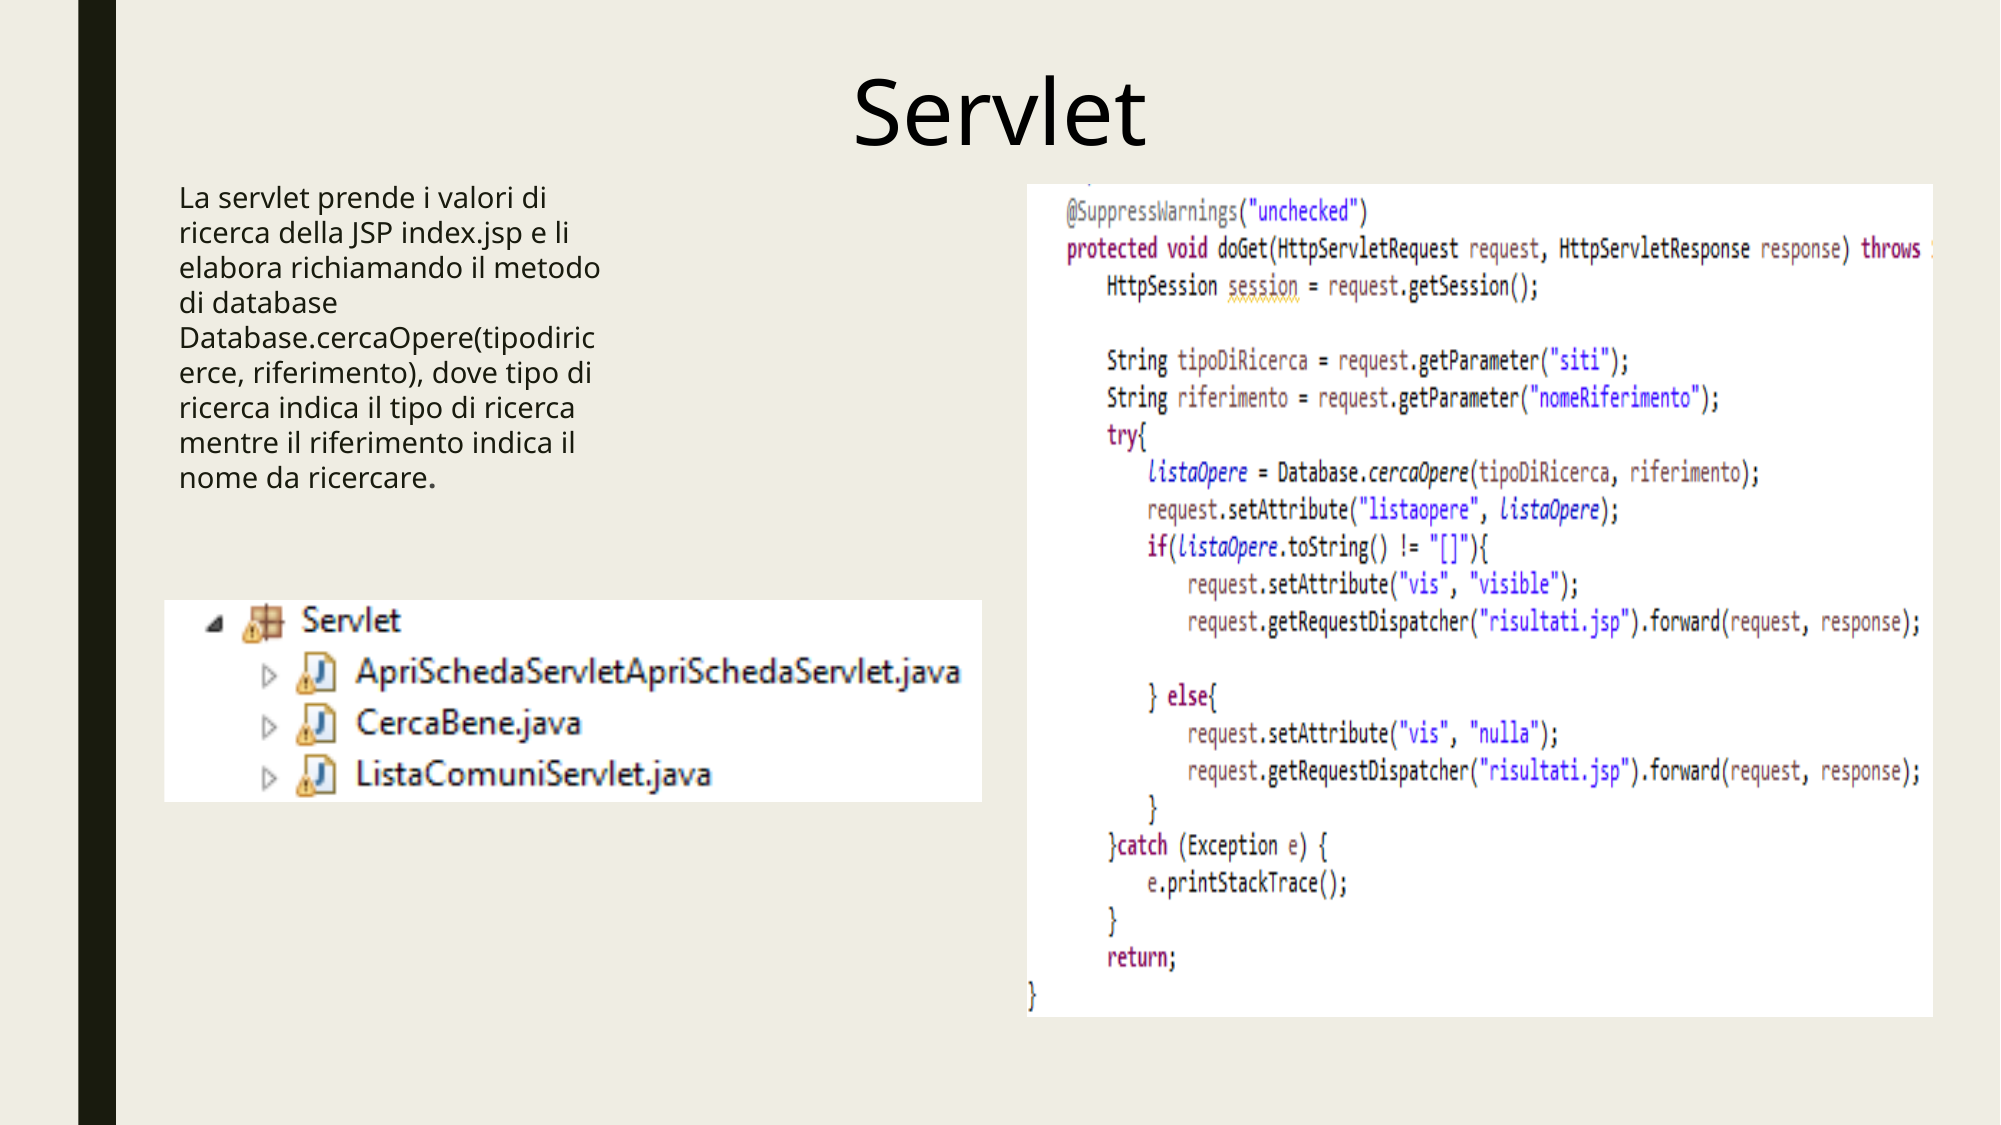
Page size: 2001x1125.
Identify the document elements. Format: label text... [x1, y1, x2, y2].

text_box Servlet [573, 46, 1427, 171]
picture [1027, 184, 1933, 1017]
text_box La servlet prende i valori di ricerca della JSP index.jsp e li elabora richiamando il metodo di database Database.cercaOpere(tipodiricerce, riferimento), dove tipo di ricerca indica il tipo di ricerca mentre il riferimento indica il nome da ricercare. [164, 172, 620, 502]
picture [164, 600, 983, 802]
